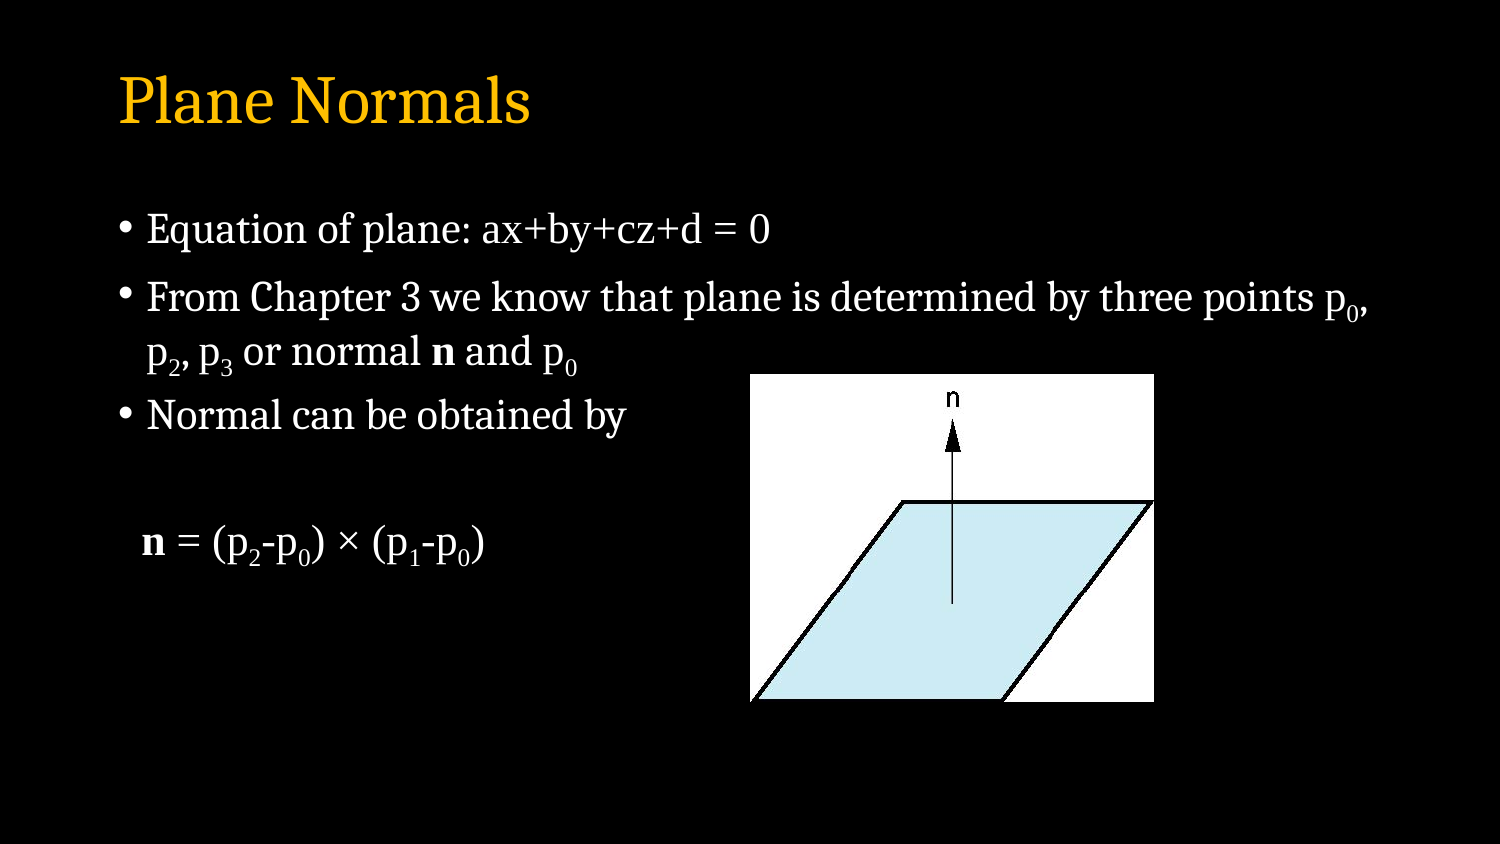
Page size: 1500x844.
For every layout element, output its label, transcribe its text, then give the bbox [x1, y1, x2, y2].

title Plane Normals [103, 44, 1397, 159]
picture [749, 374, 1154, 702]
list Equation of plane: ax+by+cz+d = 0 From Chapter 3 we know that plane is determined by three points p0, p2, p3 or normal n and p0 Normal can be obtained by [103, 198, 1397, 760]
text_box n = (p2-p0) × (p1-p0) [126, 504, 500, 579]
